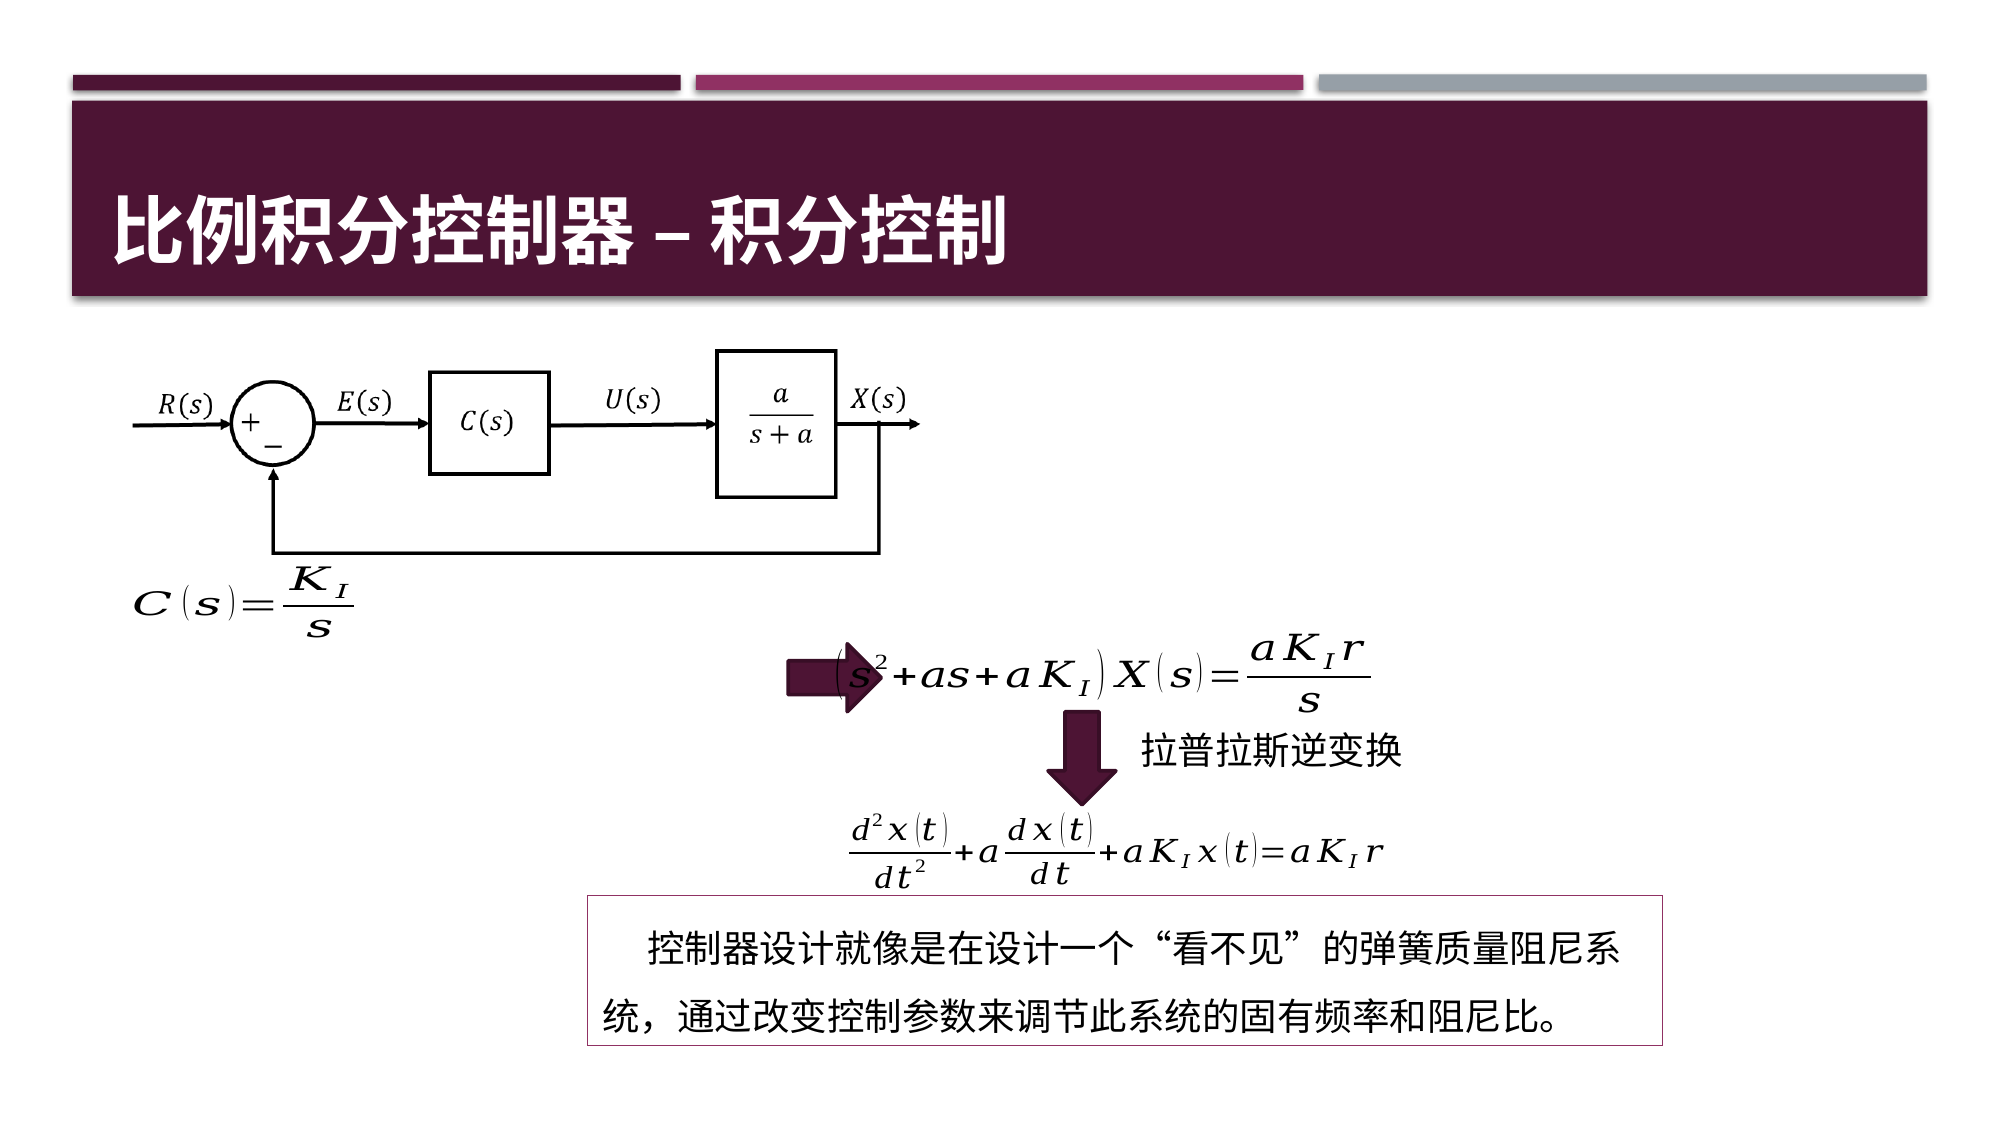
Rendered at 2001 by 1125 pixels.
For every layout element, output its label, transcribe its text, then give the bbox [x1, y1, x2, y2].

text_box [786, 642, 883, 714]
text_box 控制器设计就像是在设计一个“看不见”的弹簧质量阻尼系统，通过改变控制参数来调节此系统的固有频率和阻尼比。 [587, 895, 1663, 1046]
picture [131, 349, 933, 555]
text_box 拉普拉斯逆变换 [1125, 719, 1477, 779]
title 比例积分控制器 – 积分控制 [95, 115, 1905, 282]
text_box [1046, 709, 1118, 807]
